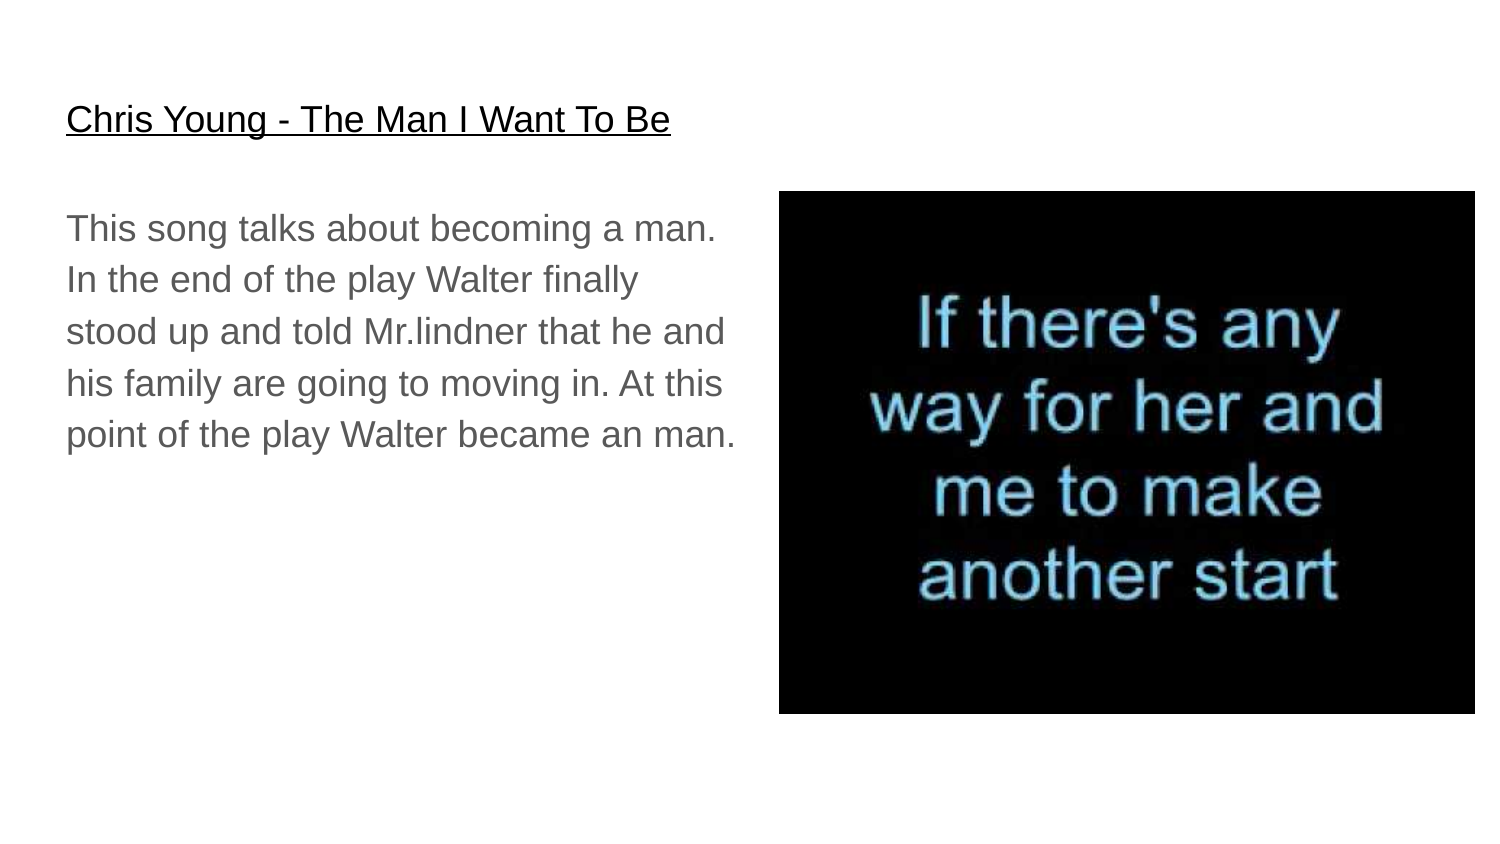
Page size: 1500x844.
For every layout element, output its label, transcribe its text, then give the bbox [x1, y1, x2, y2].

picture [779, 191, 1476, 714]
list This song talks about becoming a man. In the end of the play Walter finally stood up and told Mr.lindner that he and his family are going to moving in. At this point of the play Walter became an man. [51, 181, 755, 750]
title Chris Young - The Man I Want To Be [51, 72, 1449, 167]
